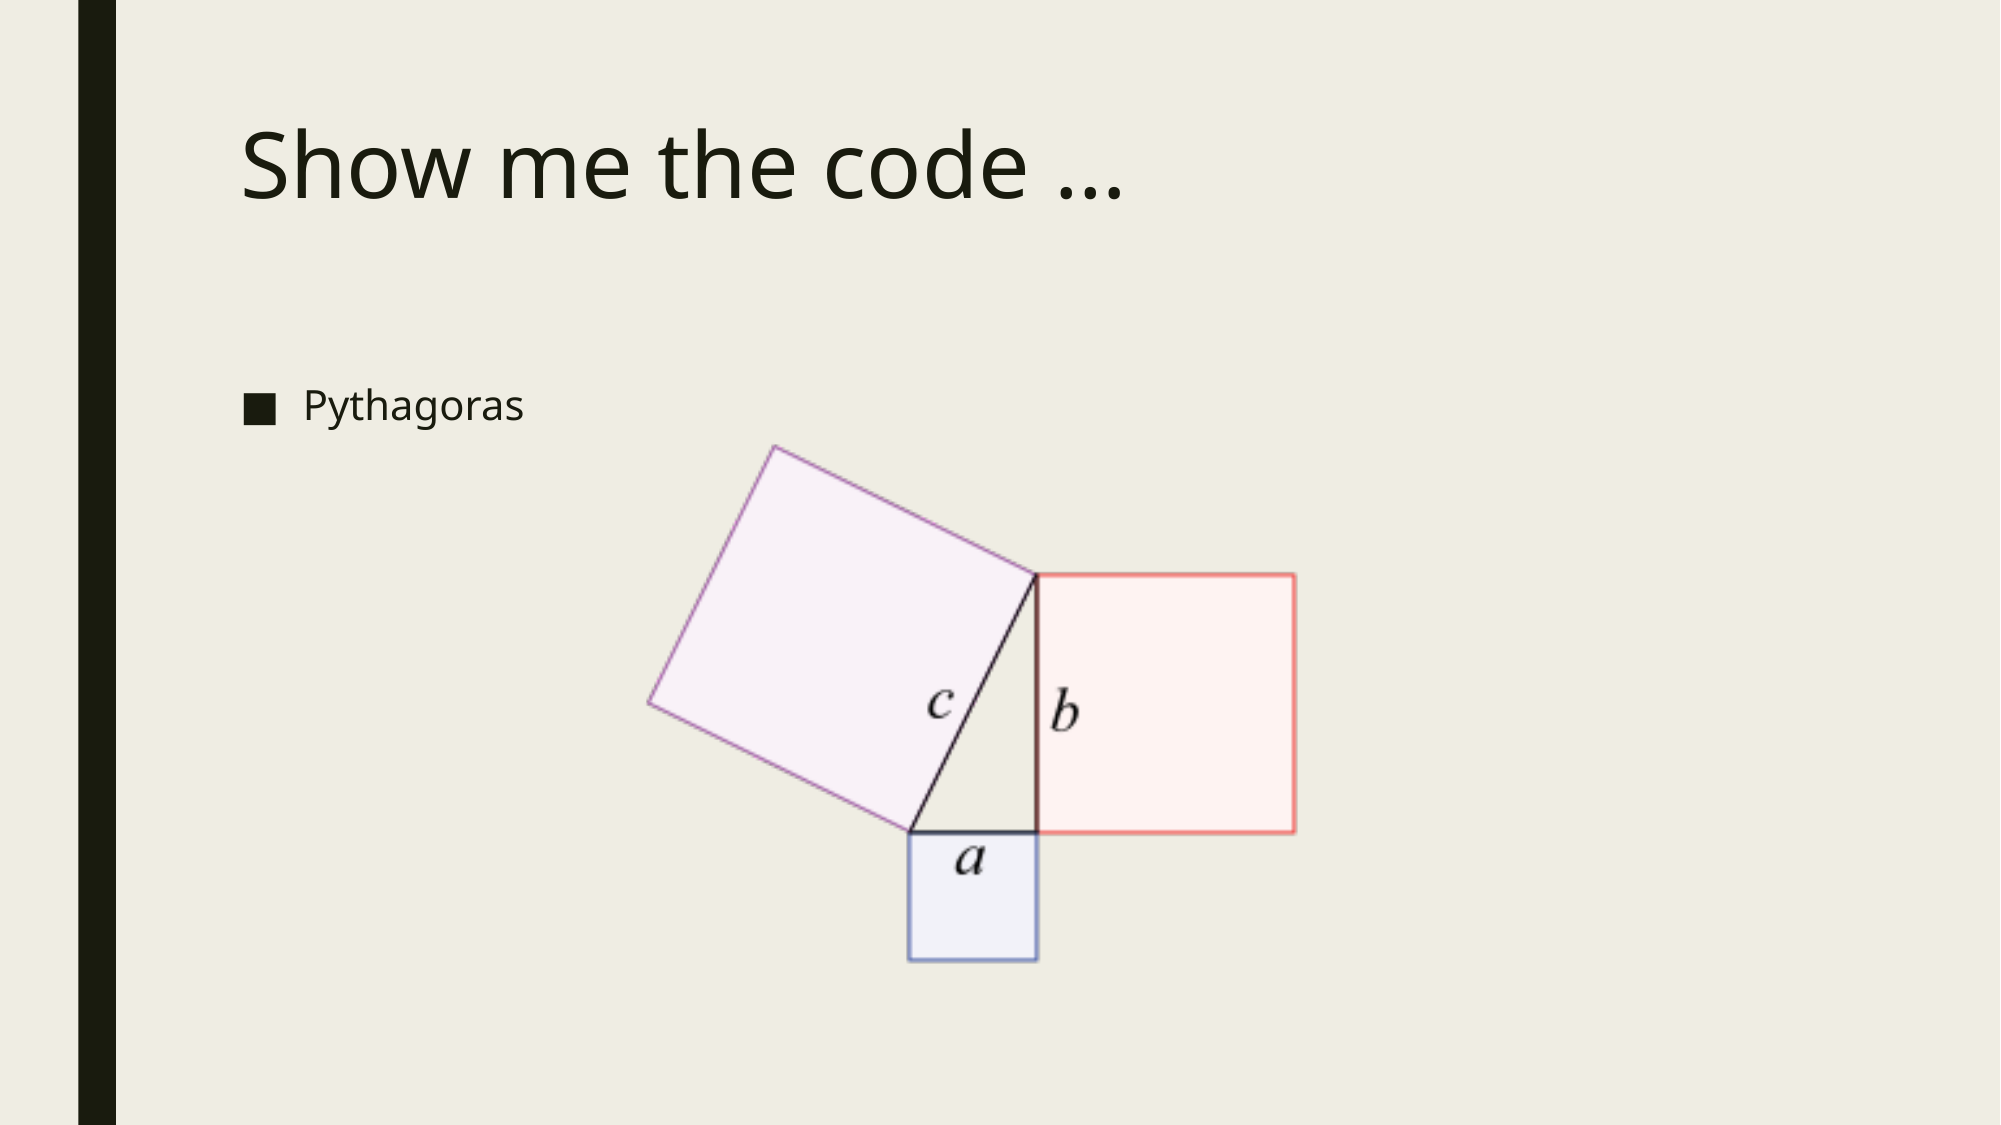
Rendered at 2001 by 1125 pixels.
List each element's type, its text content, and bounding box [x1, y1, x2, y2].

title Show me the code … [225, 112, 1800, 357]
picture [627, 425, 1316, 982]
list Pythagoras [225, 375, 1800, 963]
